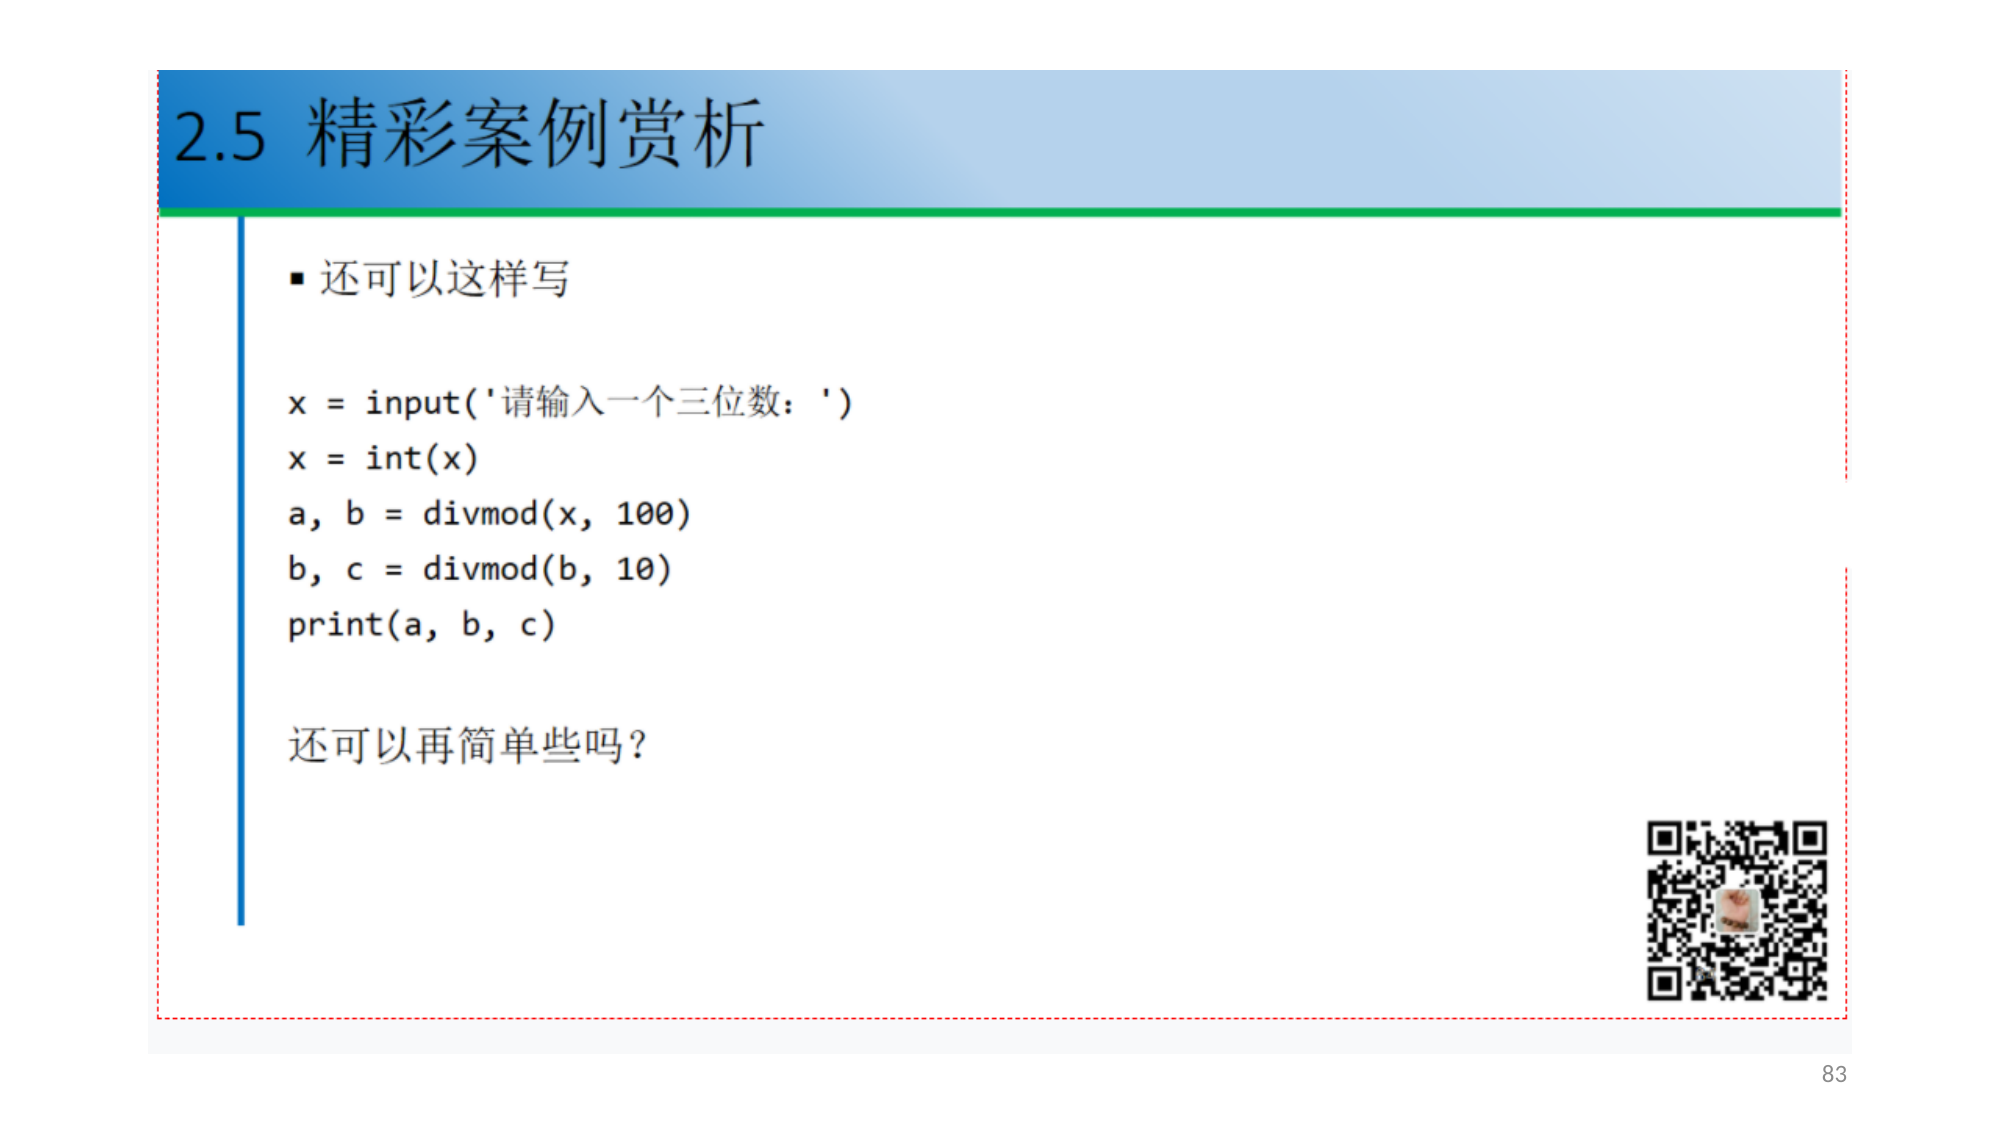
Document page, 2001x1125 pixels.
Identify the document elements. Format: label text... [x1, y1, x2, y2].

slide_number 83 [1412, 1042, 1863, 1103]
picture [148, 70, 1852, 1054]
